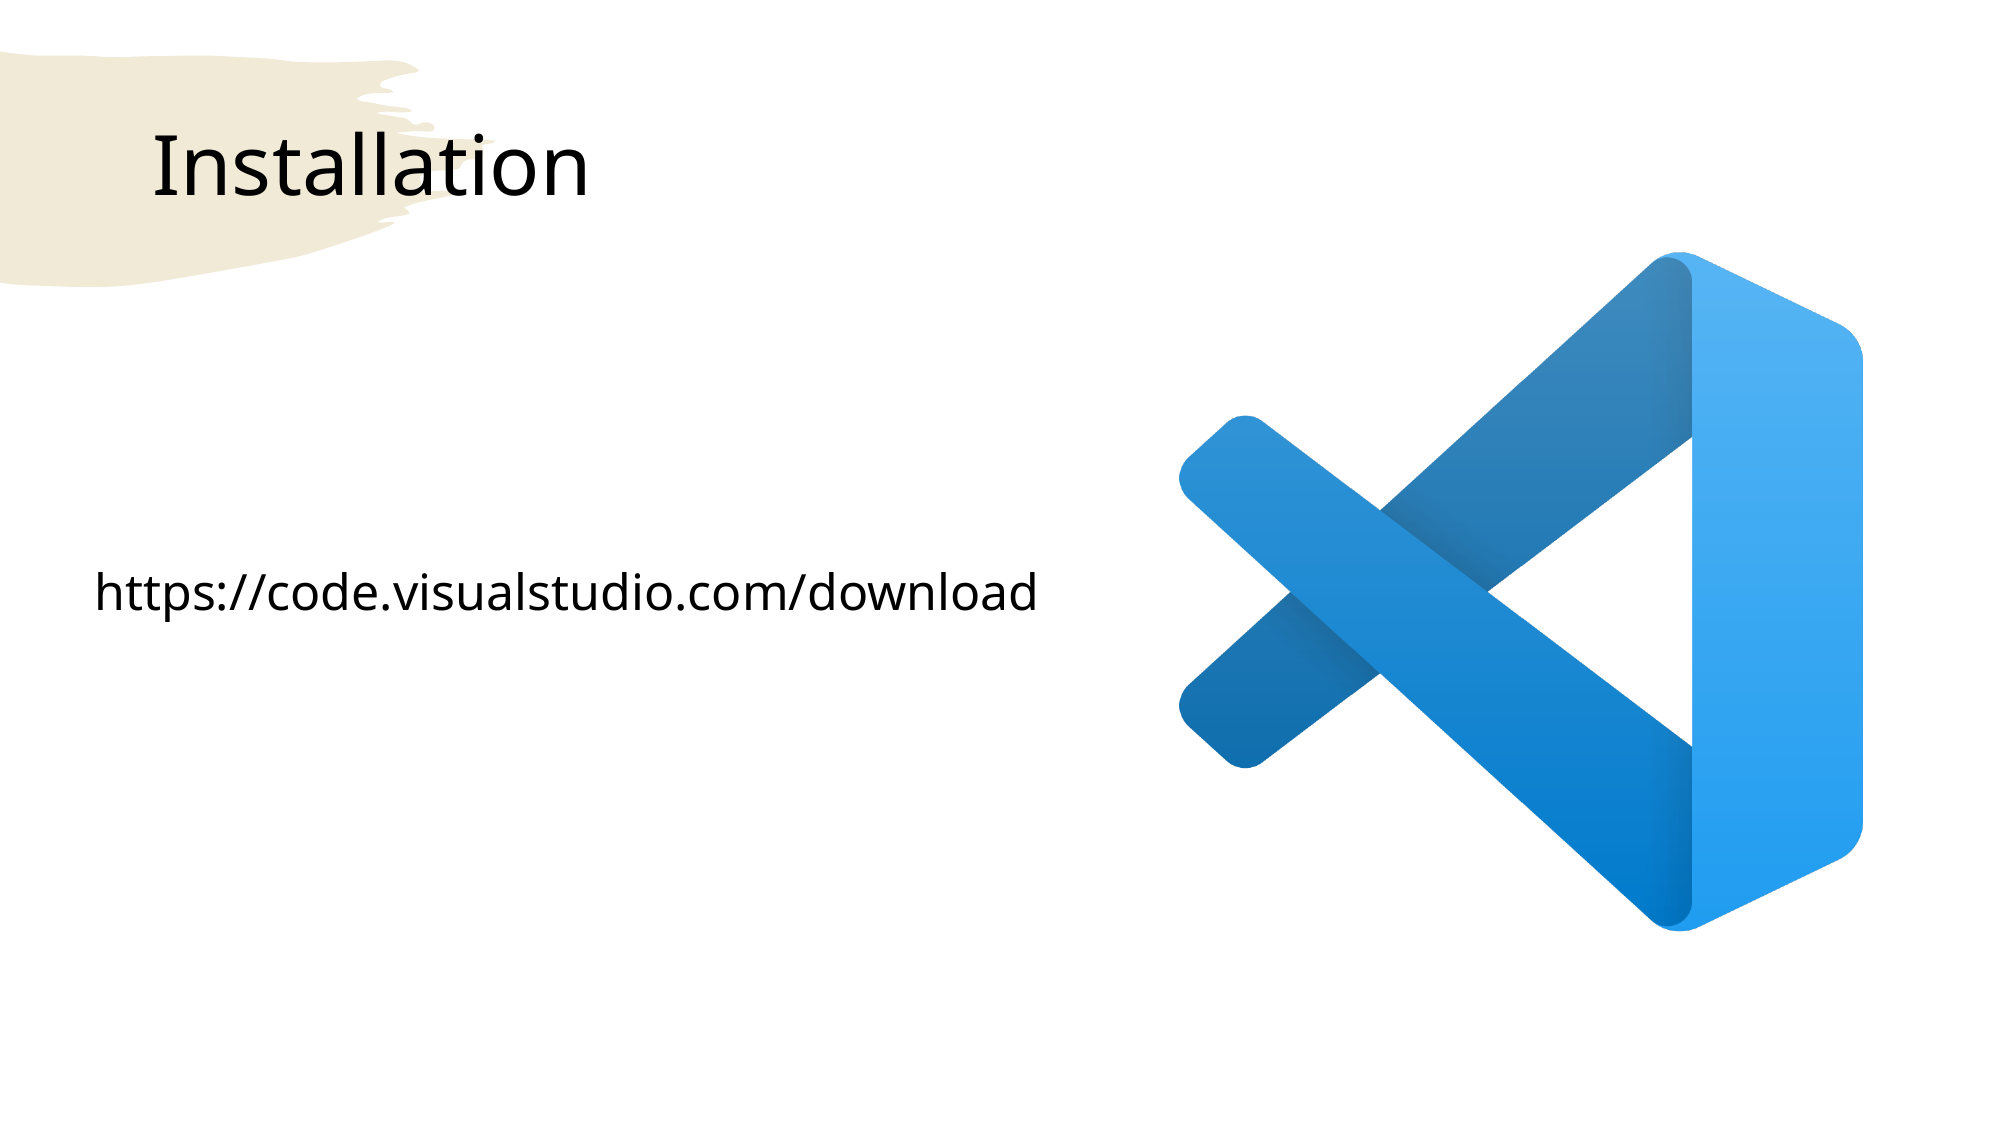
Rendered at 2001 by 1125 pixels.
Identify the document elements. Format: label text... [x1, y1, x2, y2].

title Installation [137, 59, 1863, 278]
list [1179, 250, 1863, 933]
text_box https://code.visualstudio.com/download [79, 553, 1122, 629]
